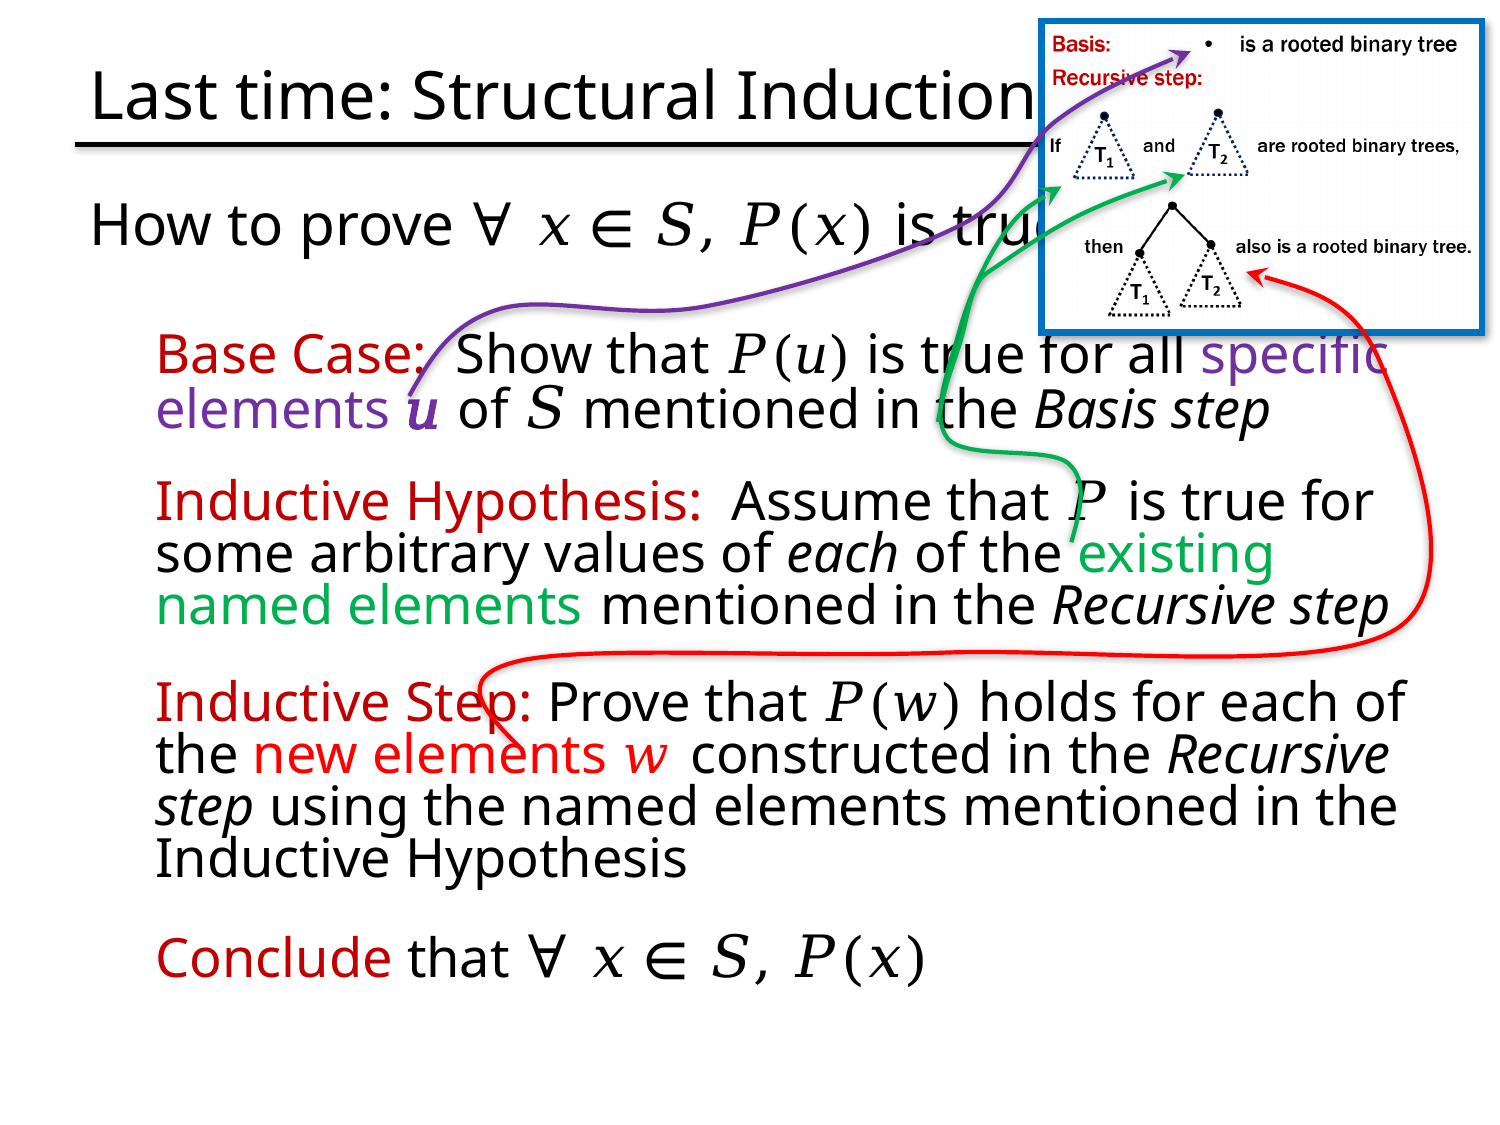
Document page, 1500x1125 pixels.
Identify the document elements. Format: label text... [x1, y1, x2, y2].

picture [1044, 24, 1480, 330]
list How to prove ∀ 𝑥 ∈ 𝑆, 𝑃(𝑥) is true: Base Case: Show that 𝑃(𝑢) is true for all specific elements 𝑢 of 𝑆 mentioned in the Basis step Inductive Hypothesis: Assume that 𝑃 is true for some arbitrary values of each of the existing named elements mentioned in the Recursive step Inductive Step: Prove that 𝑃(𝑤) holds for each of the new elements 𝑤 constructed in the Recursive step using the named elements mentioned in the Inductive Hypothesis Conclude that ∀ 𝑥 ∈ 𝑆, 𝑃(𝑥) [75, 193, 1425, 1037]
text_box [477, 337, 1434, 752]
title Last time: Structural Induction [75, 45, 1037, 145]
text_box [407, 118, 1039, 398]
text_box [935, 235, 1039, 423]
text_box [940, 331, 1083, 543]
text_box [978, 197, 1039, 274]
